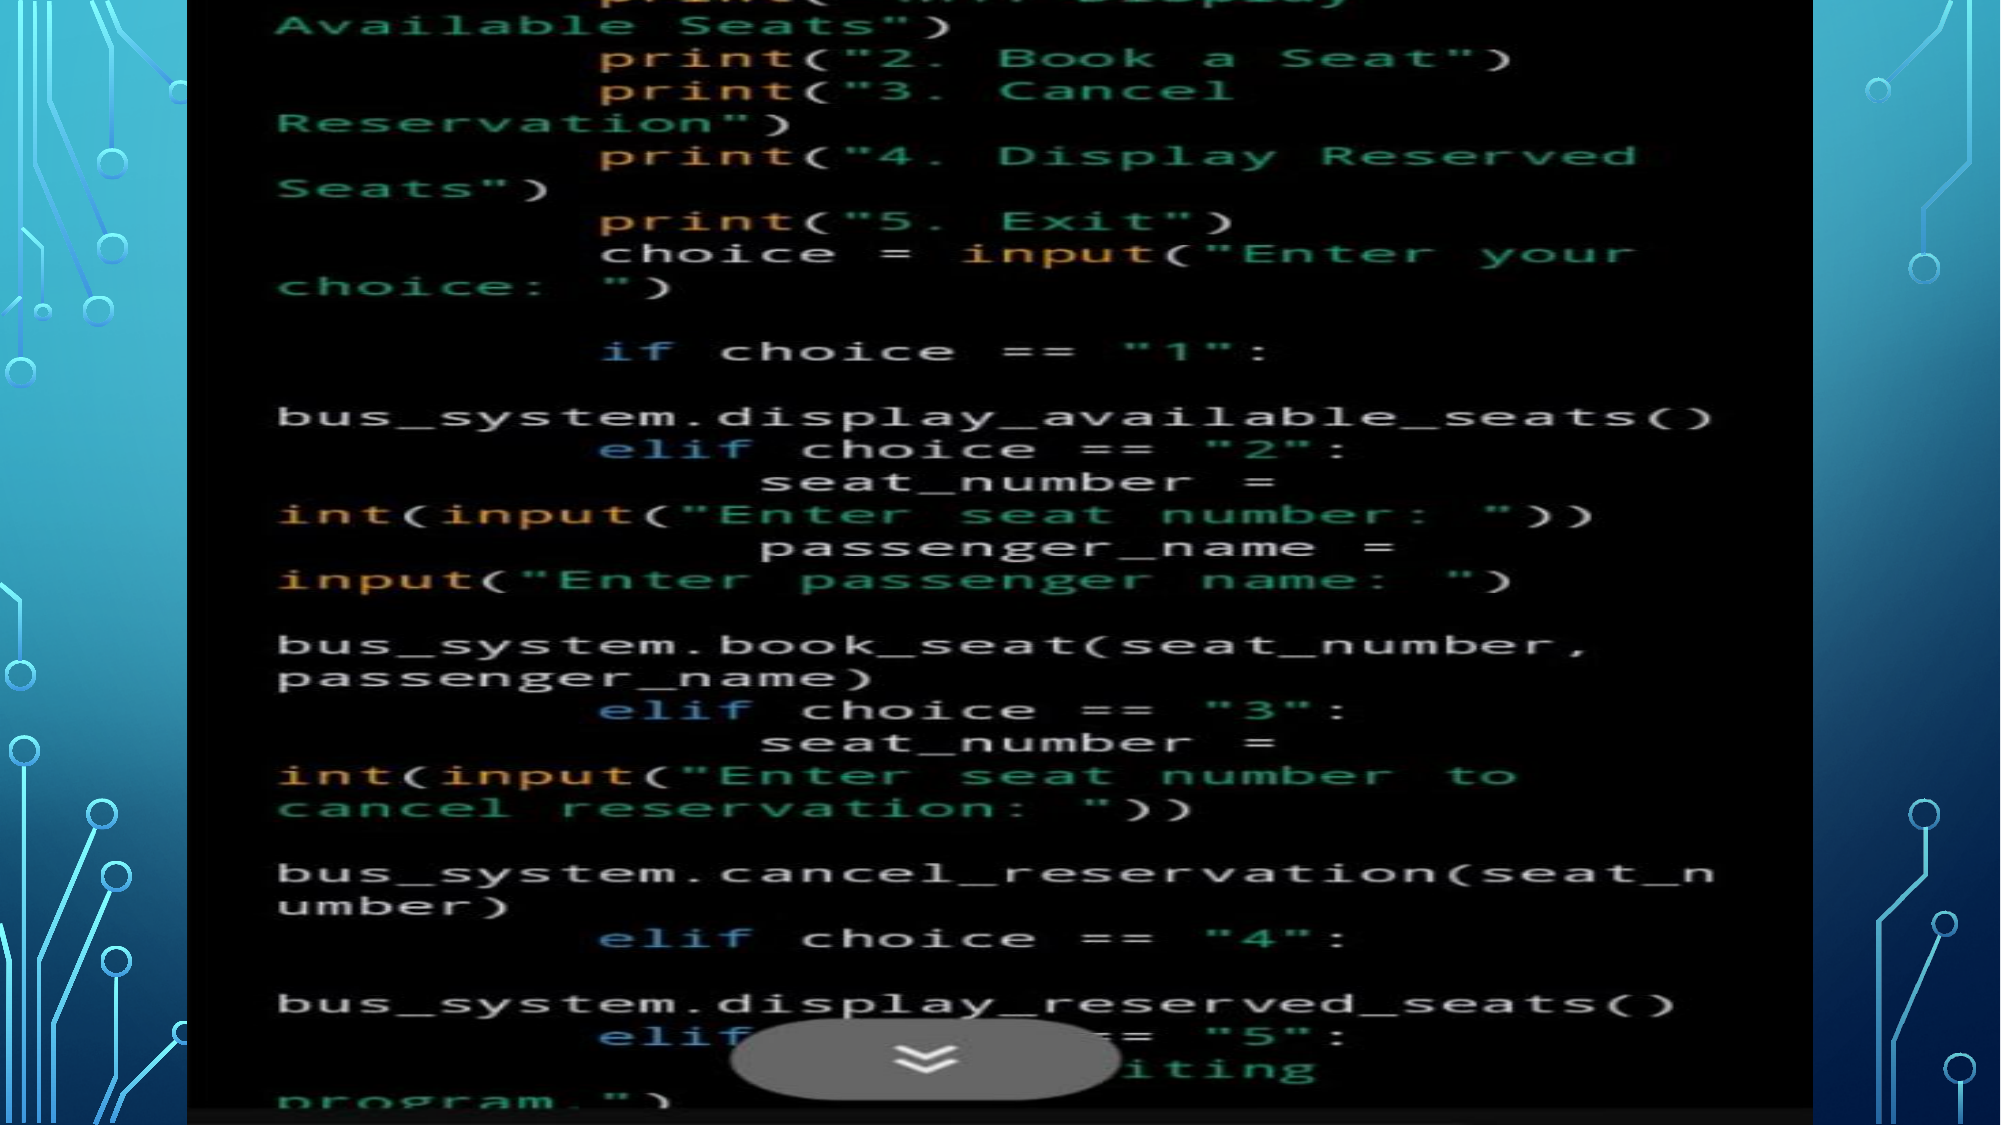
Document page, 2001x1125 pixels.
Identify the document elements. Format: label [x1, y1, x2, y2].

list [186, 0, 1813, 1125]
